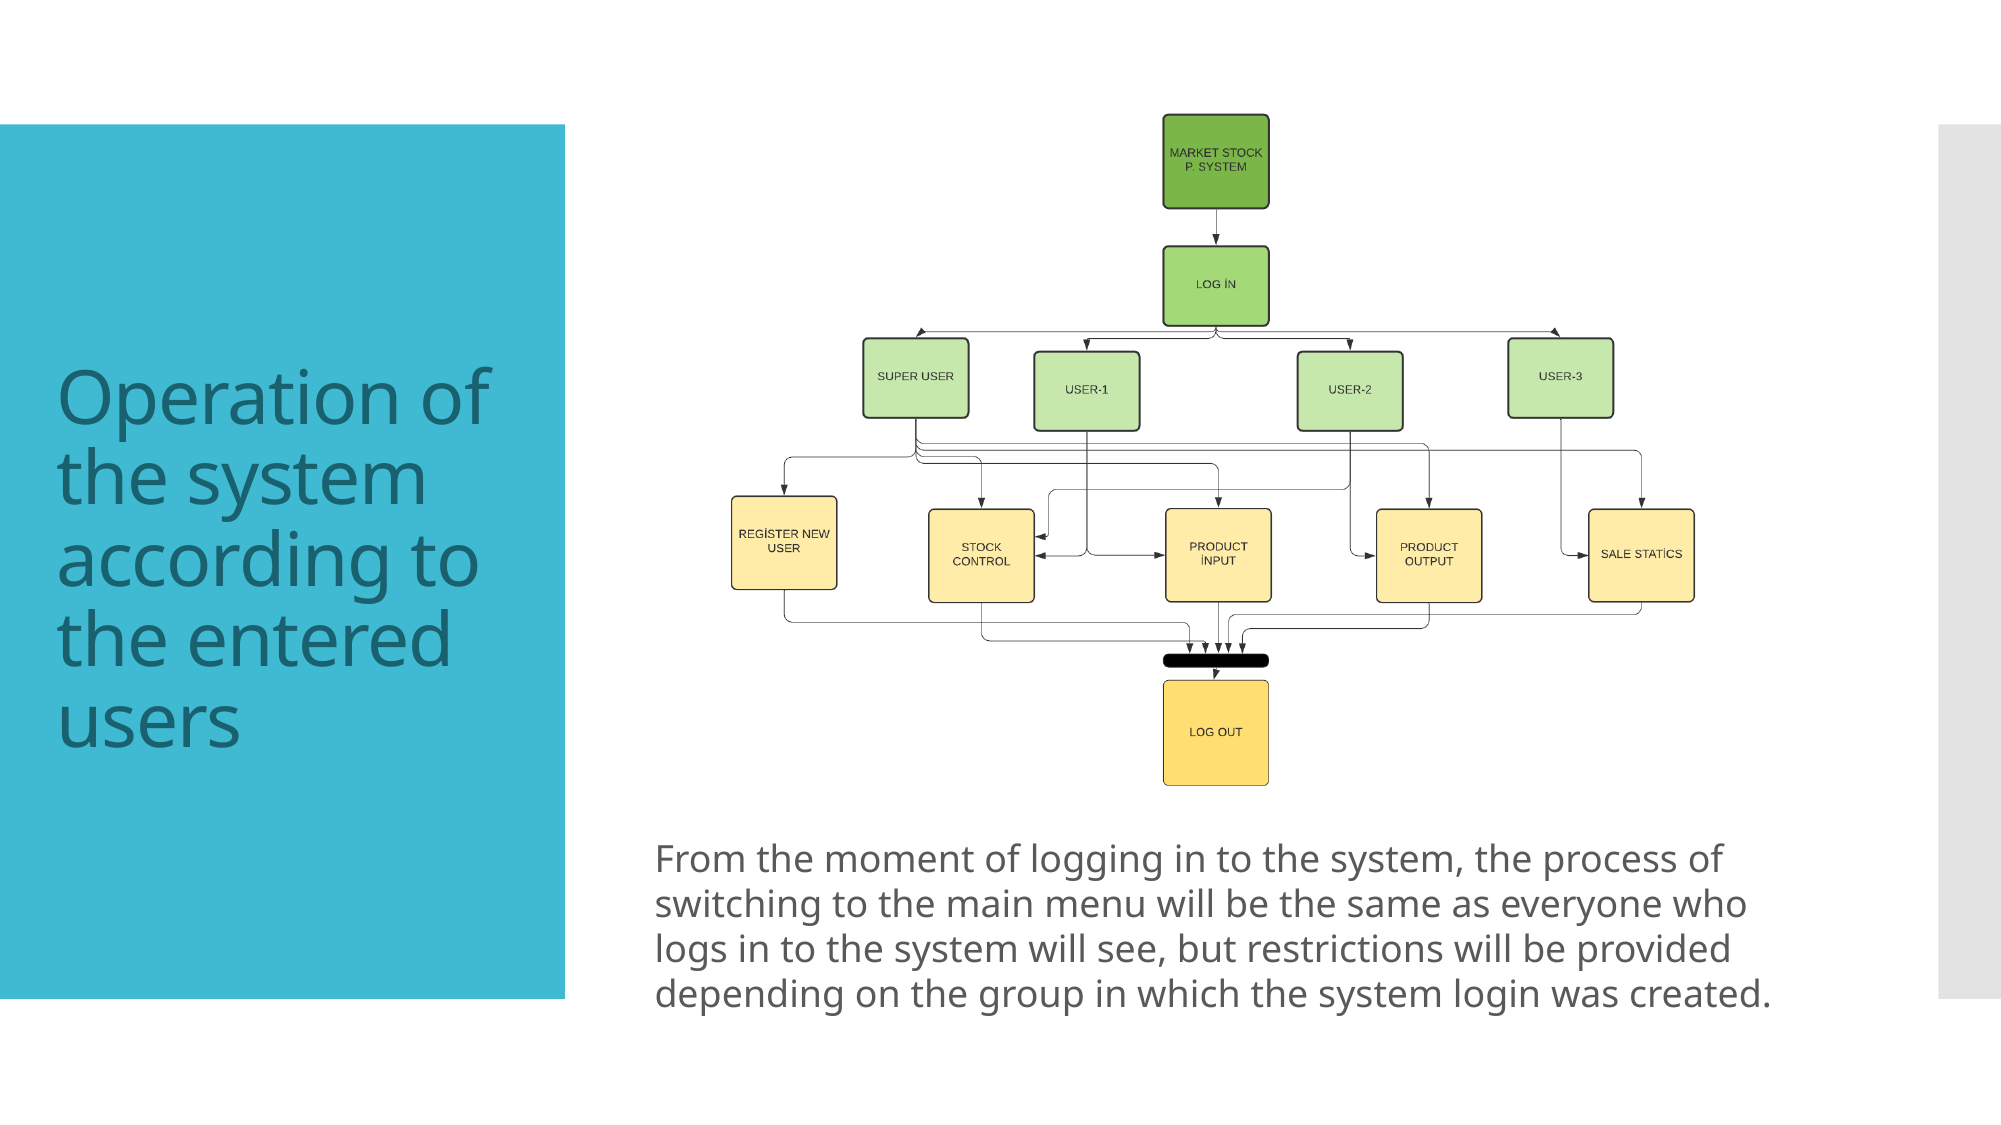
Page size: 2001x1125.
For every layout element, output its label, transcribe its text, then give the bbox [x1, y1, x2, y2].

text_box From the moment of logging in to the system, the process of switching to the main menu will be the same as everyone who logs in to the system will see, but restrictions will be provided depending on the group in which the system login was created. [639, 827, 1844, 1023]
title Operation of the system according to the entered users [41, 184, 525, 940]
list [639, 88, 1792, 794]
